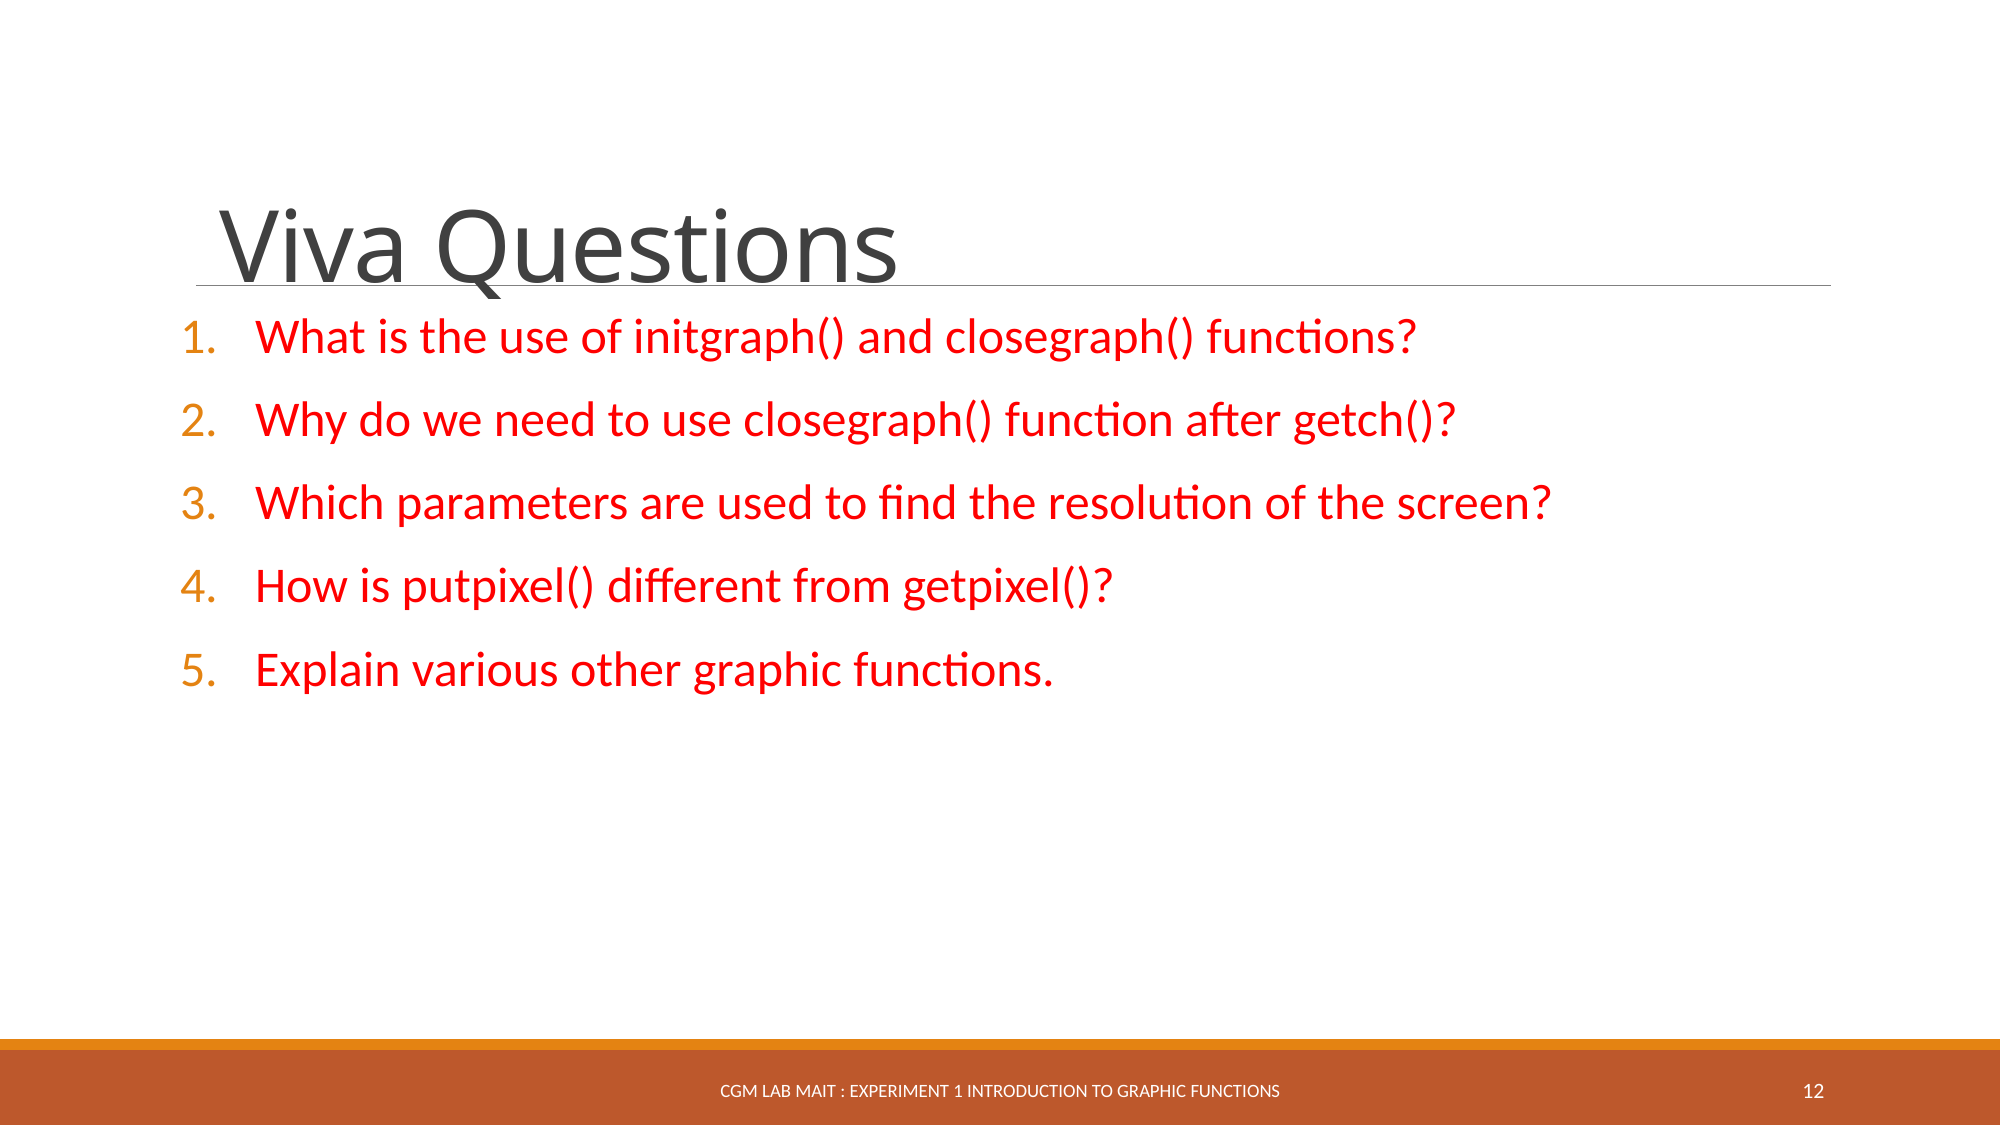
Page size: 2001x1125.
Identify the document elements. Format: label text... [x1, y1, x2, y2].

list What is the use of initgraph() and closegraph() functions? Why do we need to use closegraph() function after getch()? Which parameters are used to find the resolution of the screen? How is putpixel() different from getpixel()? Explain various other graphic functions. [180, 302, 1830, 963]
slide_number 12 [1624, 1059, 1840, 1120]
text_box Viva Questions [204, 71, 1855, 310]
footer CGM Lab MAIT : Experiment 1 Introduction to Graphic Functions [604, 1059, 1396, 1120]
